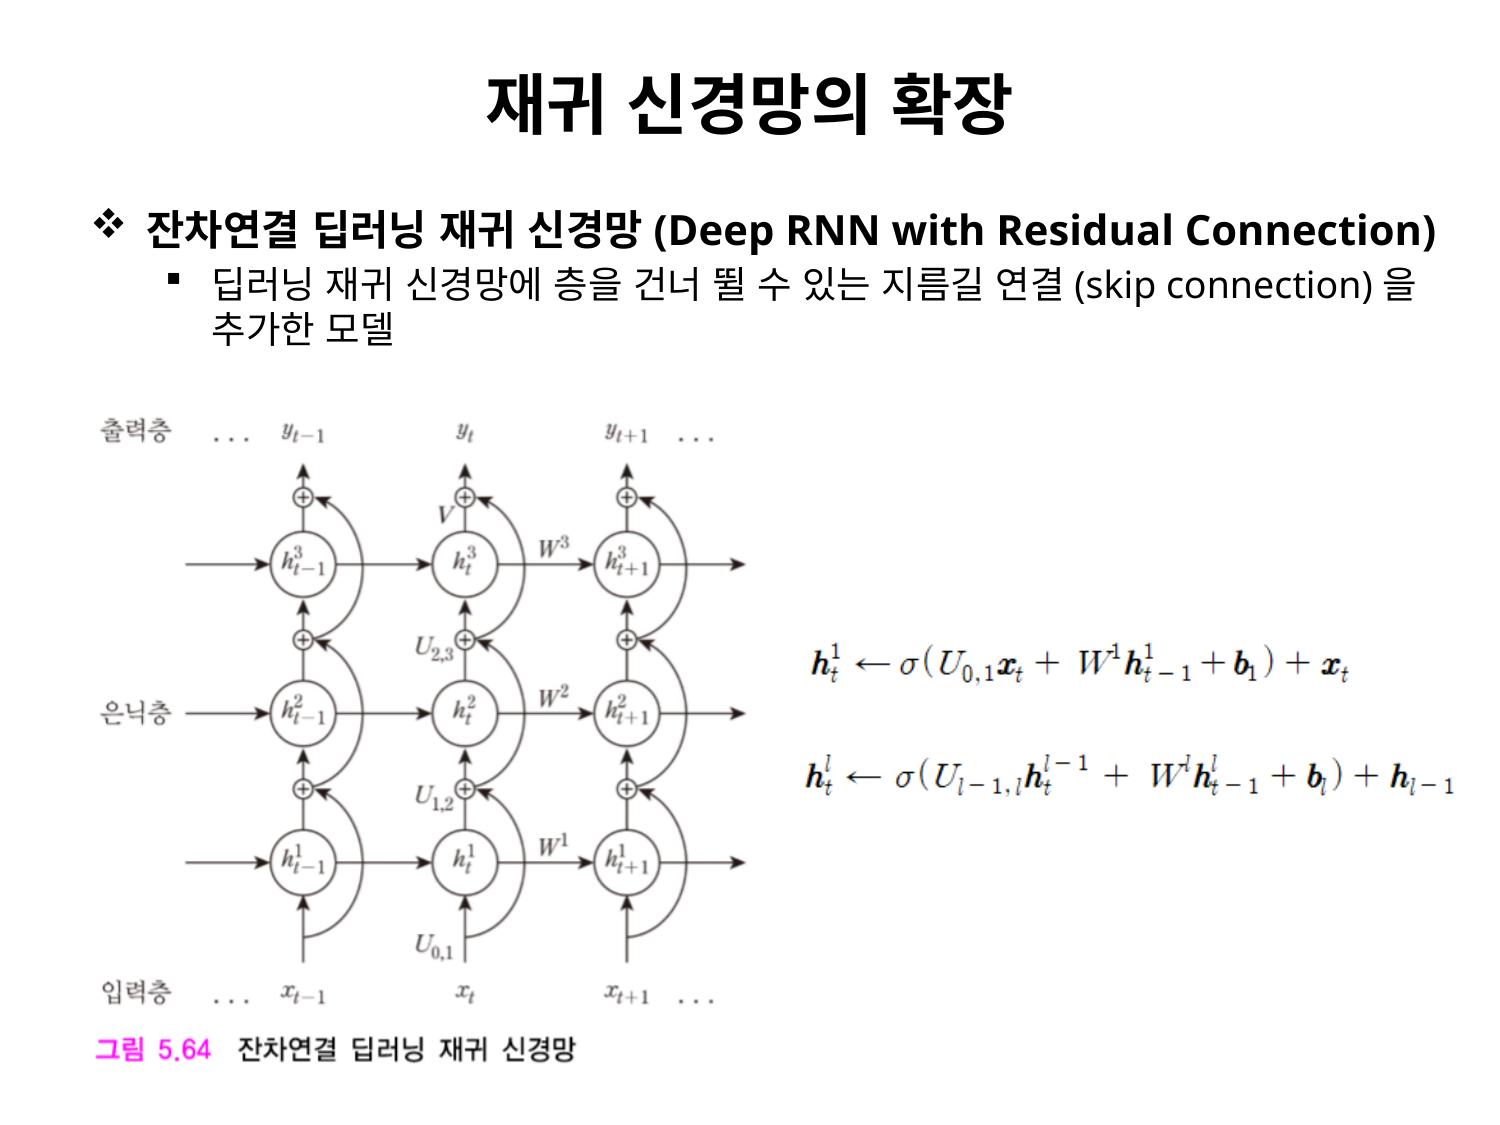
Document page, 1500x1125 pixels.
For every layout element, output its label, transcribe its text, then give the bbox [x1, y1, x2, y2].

picture [82, 405, 765, 1071]
title 재귀 신경망의 확장 [75, 45, 1425, 161]
picture [804, 629, 1374, 700]
picture [791, 735, 1469, 809]
list 잔차연결 딥러닝 재귀 신경망(Deep RNN with Residual Connection) 딥러닝 재귀 신경망에 층을 건너 뛸 수 있는 지름길 연결(skip connection)을 추가한 모델 [75, 196, 1480, 1071]
